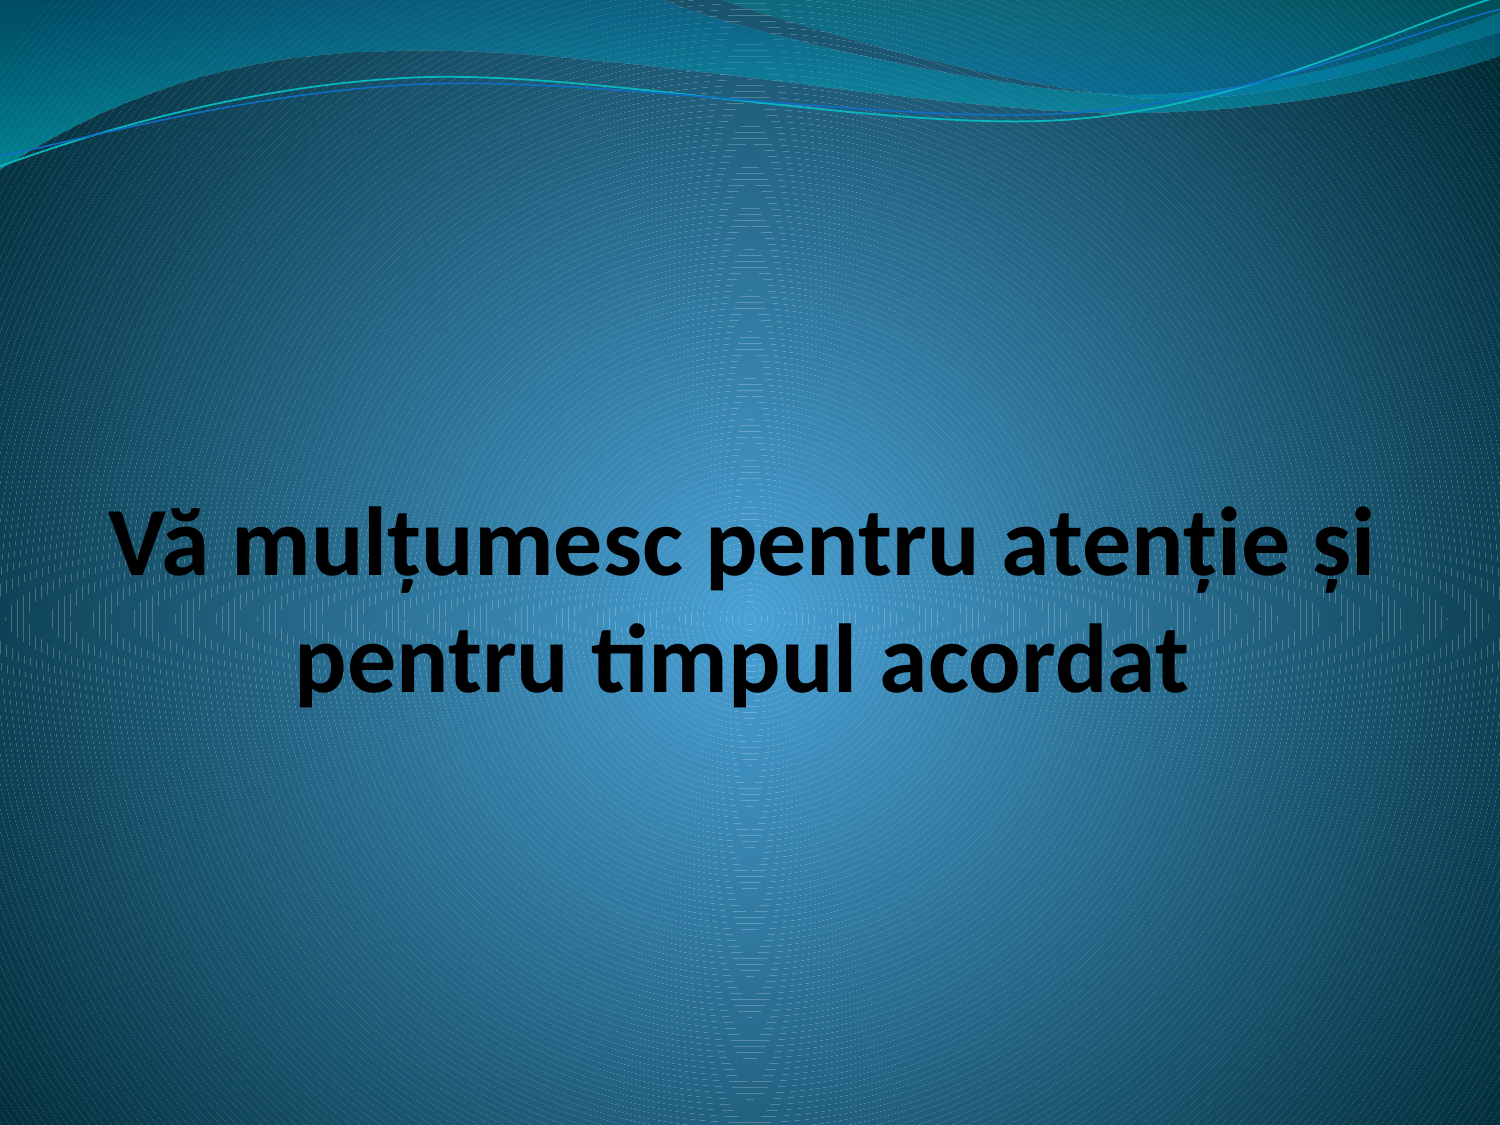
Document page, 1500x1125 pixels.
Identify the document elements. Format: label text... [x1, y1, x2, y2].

title Vă mulțumesc pentru atenție şi pentru timpul acordat [99, 412, 1388, 713]
